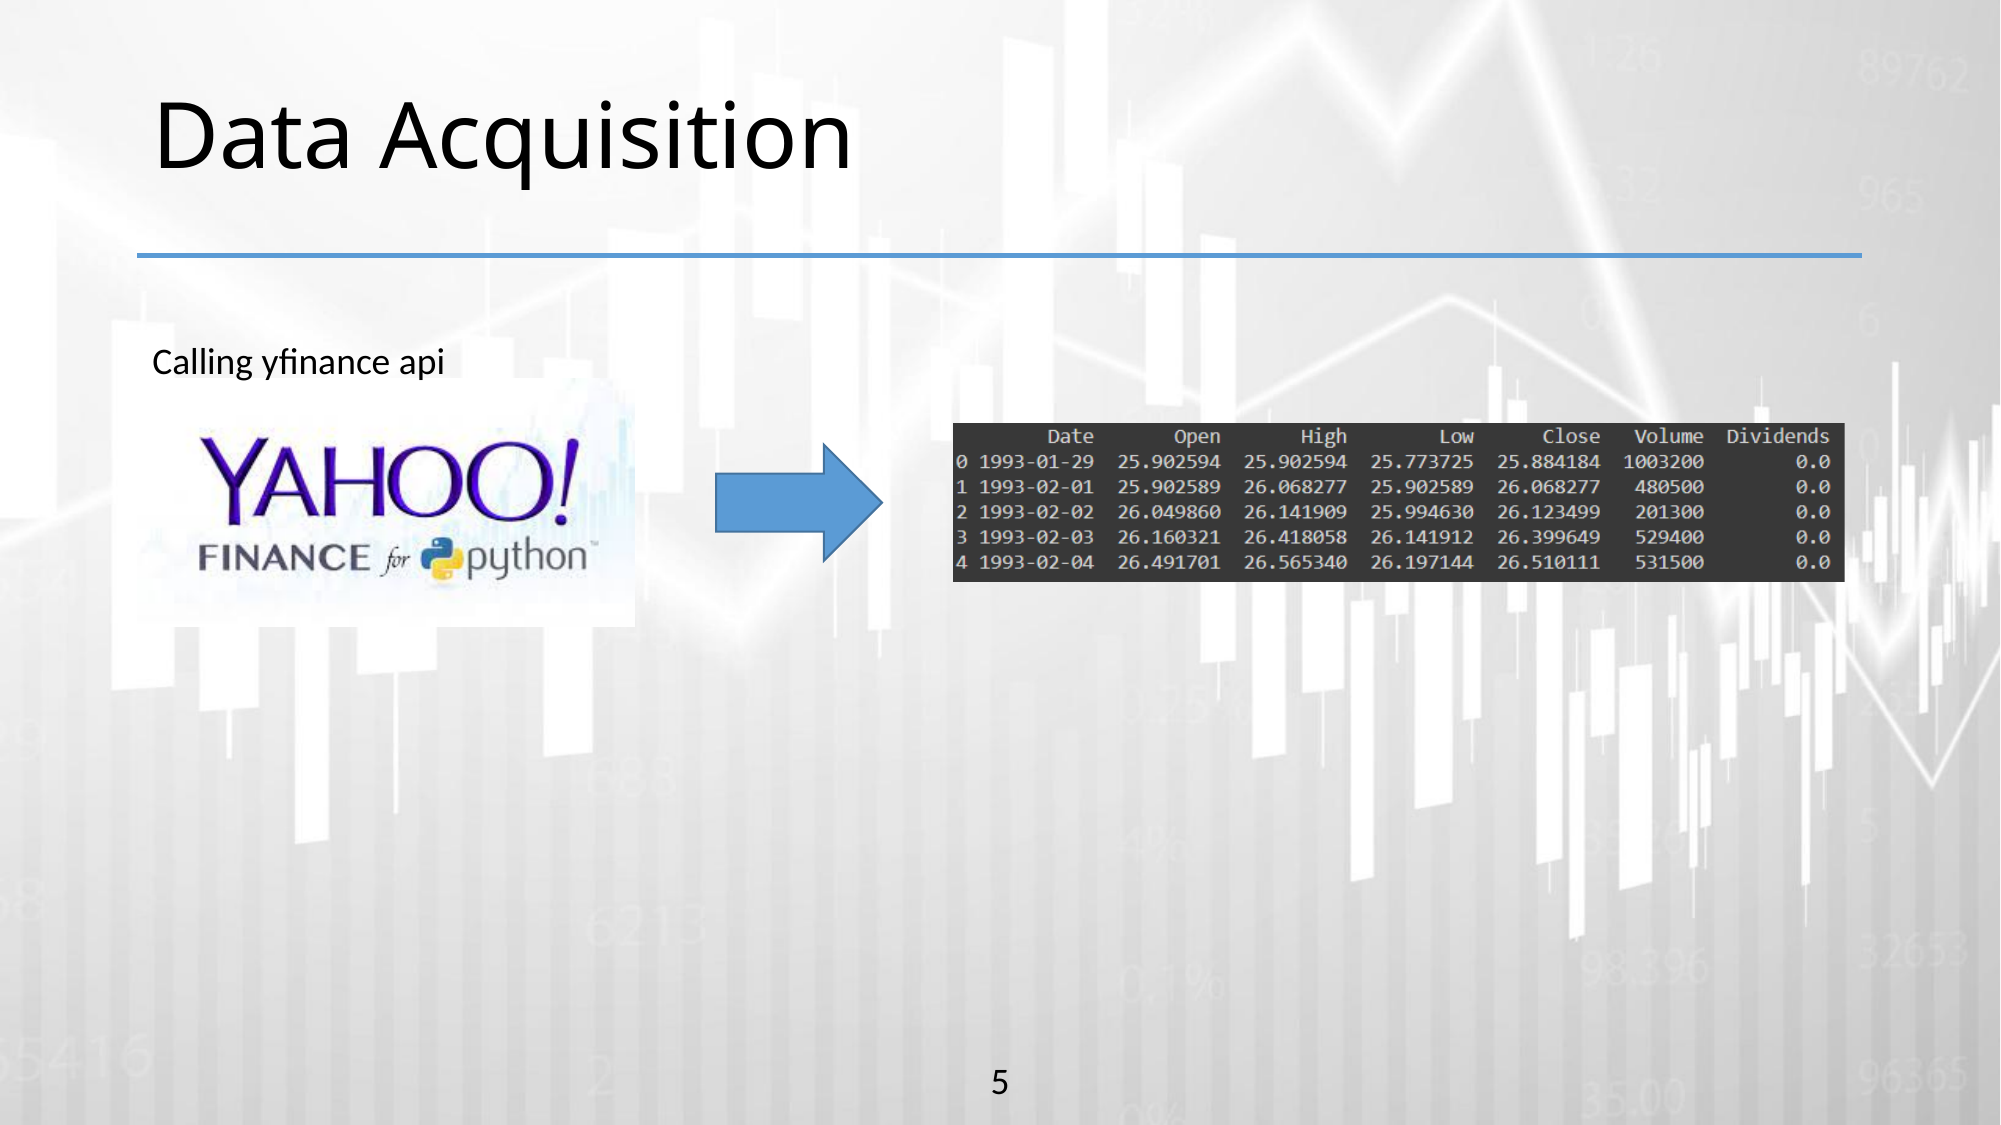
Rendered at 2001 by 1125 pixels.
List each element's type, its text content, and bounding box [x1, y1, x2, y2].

text_box 5 [0, 1034, 2000, 1125]
title Data Acquisition [137, 59, 1863, 219]
text_box [715, 442, 884, 564]
text_box Calling yfinance api [137, 329, 637, 389]
picture [0, 0, 2001, 1125]
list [137, 378, 635, 627]
